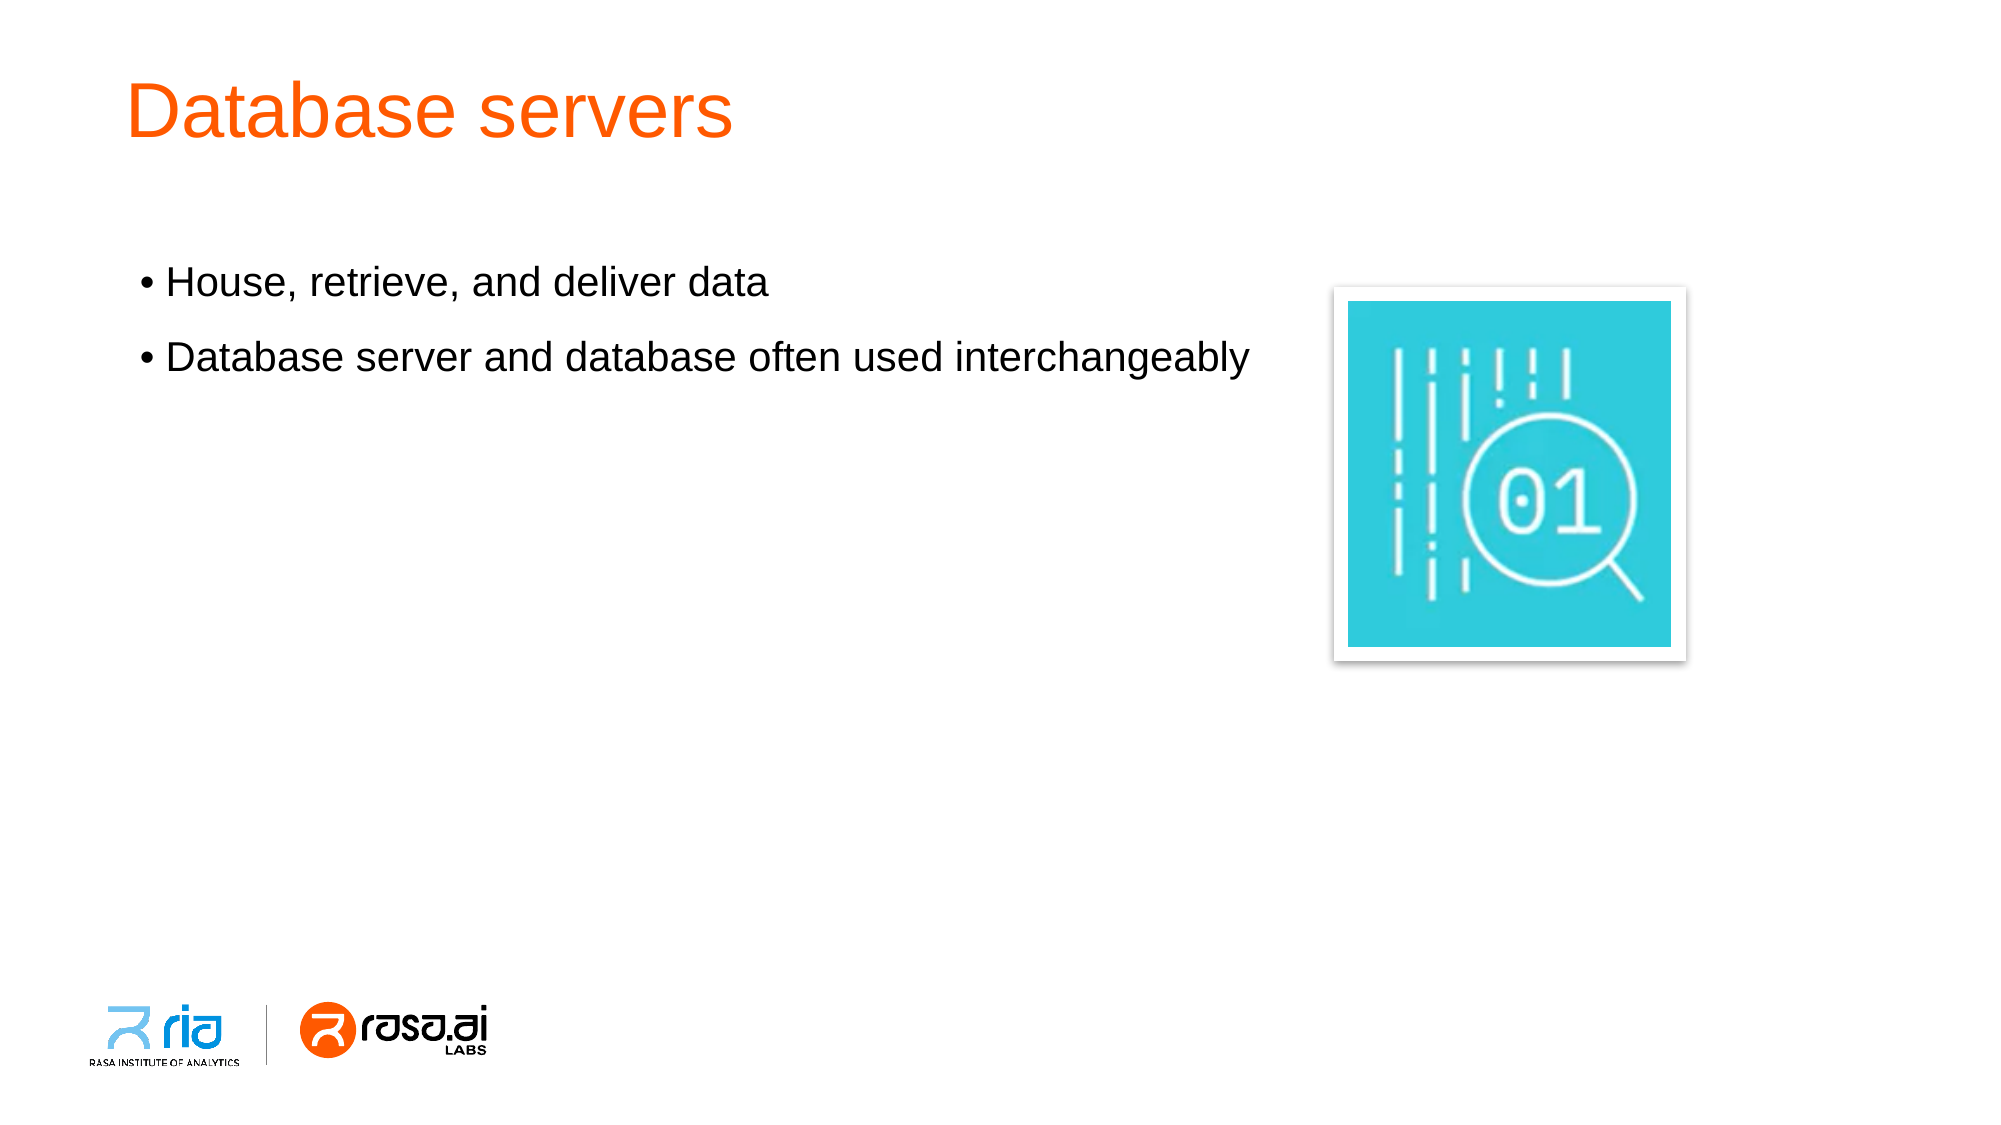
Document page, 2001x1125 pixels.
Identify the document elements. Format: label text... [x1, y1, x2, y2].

title Database servers [125, 59, 1791, 154]
picture [78, 992, 250, 1078]
text_box • House, retrieve, and deliver data • Database server and database often used interchangeably [124, 222, 1349, 388]
picture [1348, 300, 1672, 647]
